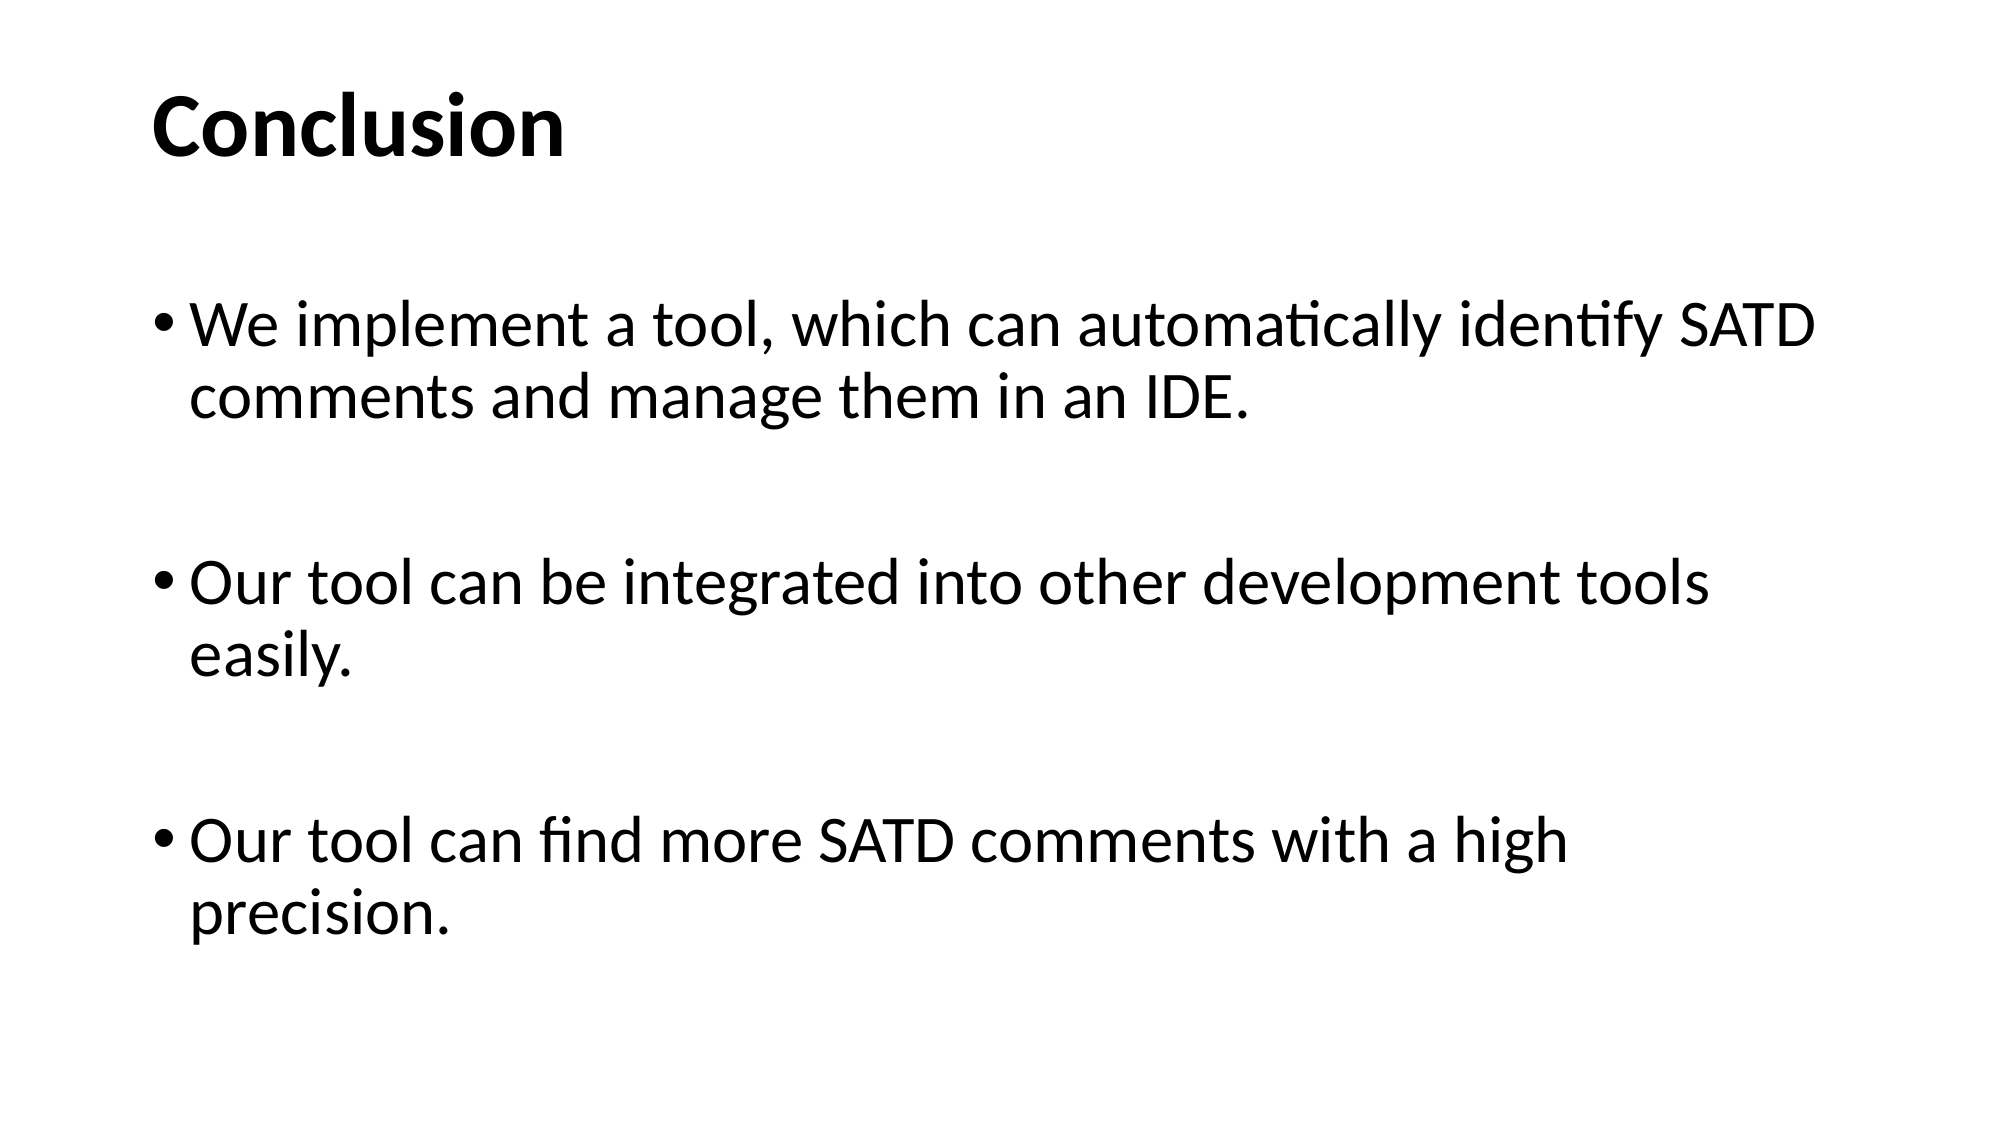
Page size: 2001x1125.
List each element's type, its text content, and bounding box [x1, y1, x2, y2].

list We implement a tool, which can automatically identify SATD comments and manage them in an IDE. Our tool can be integrated into other development tools easily. Our tool can find more SATD comments with a high precision. [137, 281, 1863, 964]
title Conclusion [137, 59, 1863, 195]
